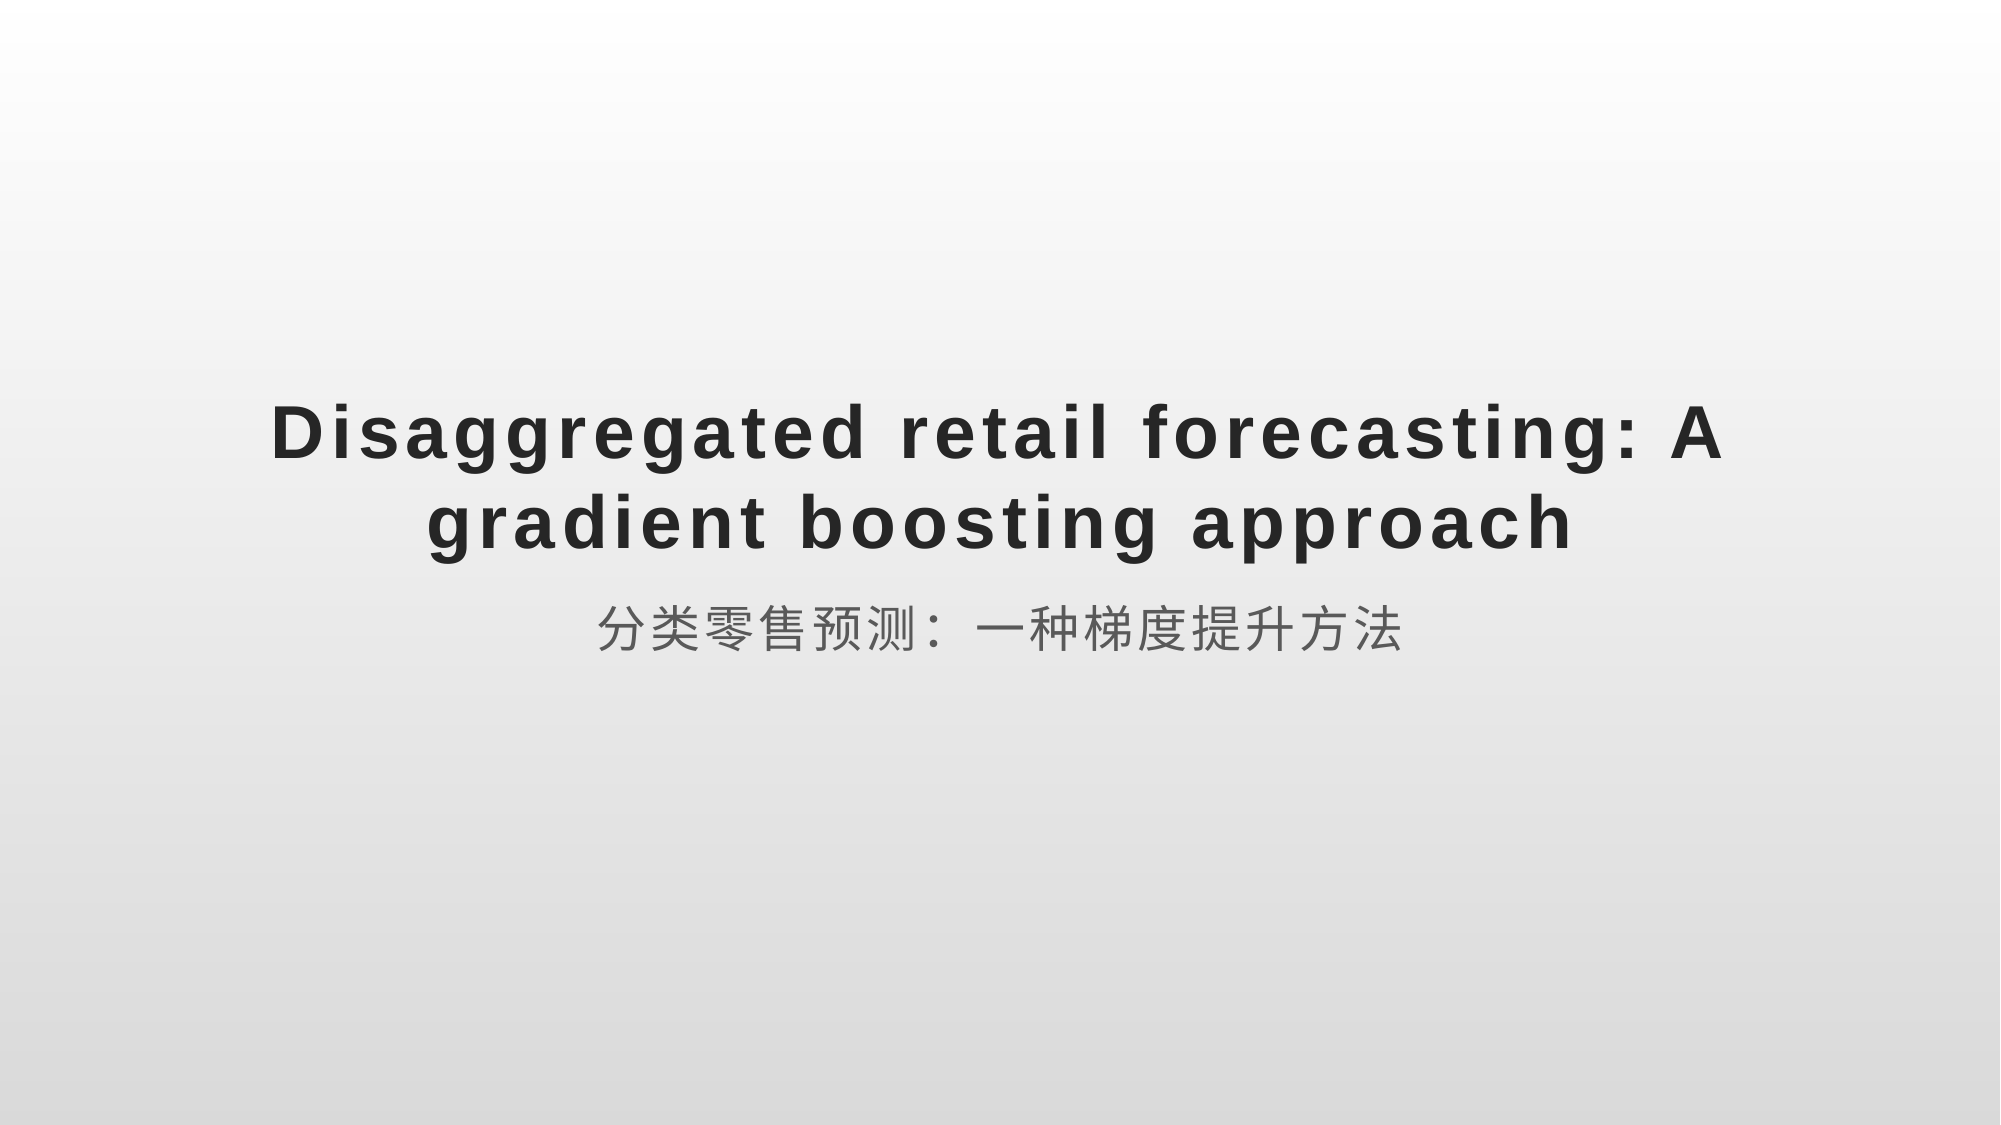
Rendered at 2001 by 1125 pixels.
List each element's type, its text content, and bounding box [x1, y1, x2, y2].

title Disaggregated retail forecasting: A gradient boosting approach [196, 149, 1805, 572]
subtitle 分类零售预测：一种梯度提升方法 [196, 584, 1805, 826]
